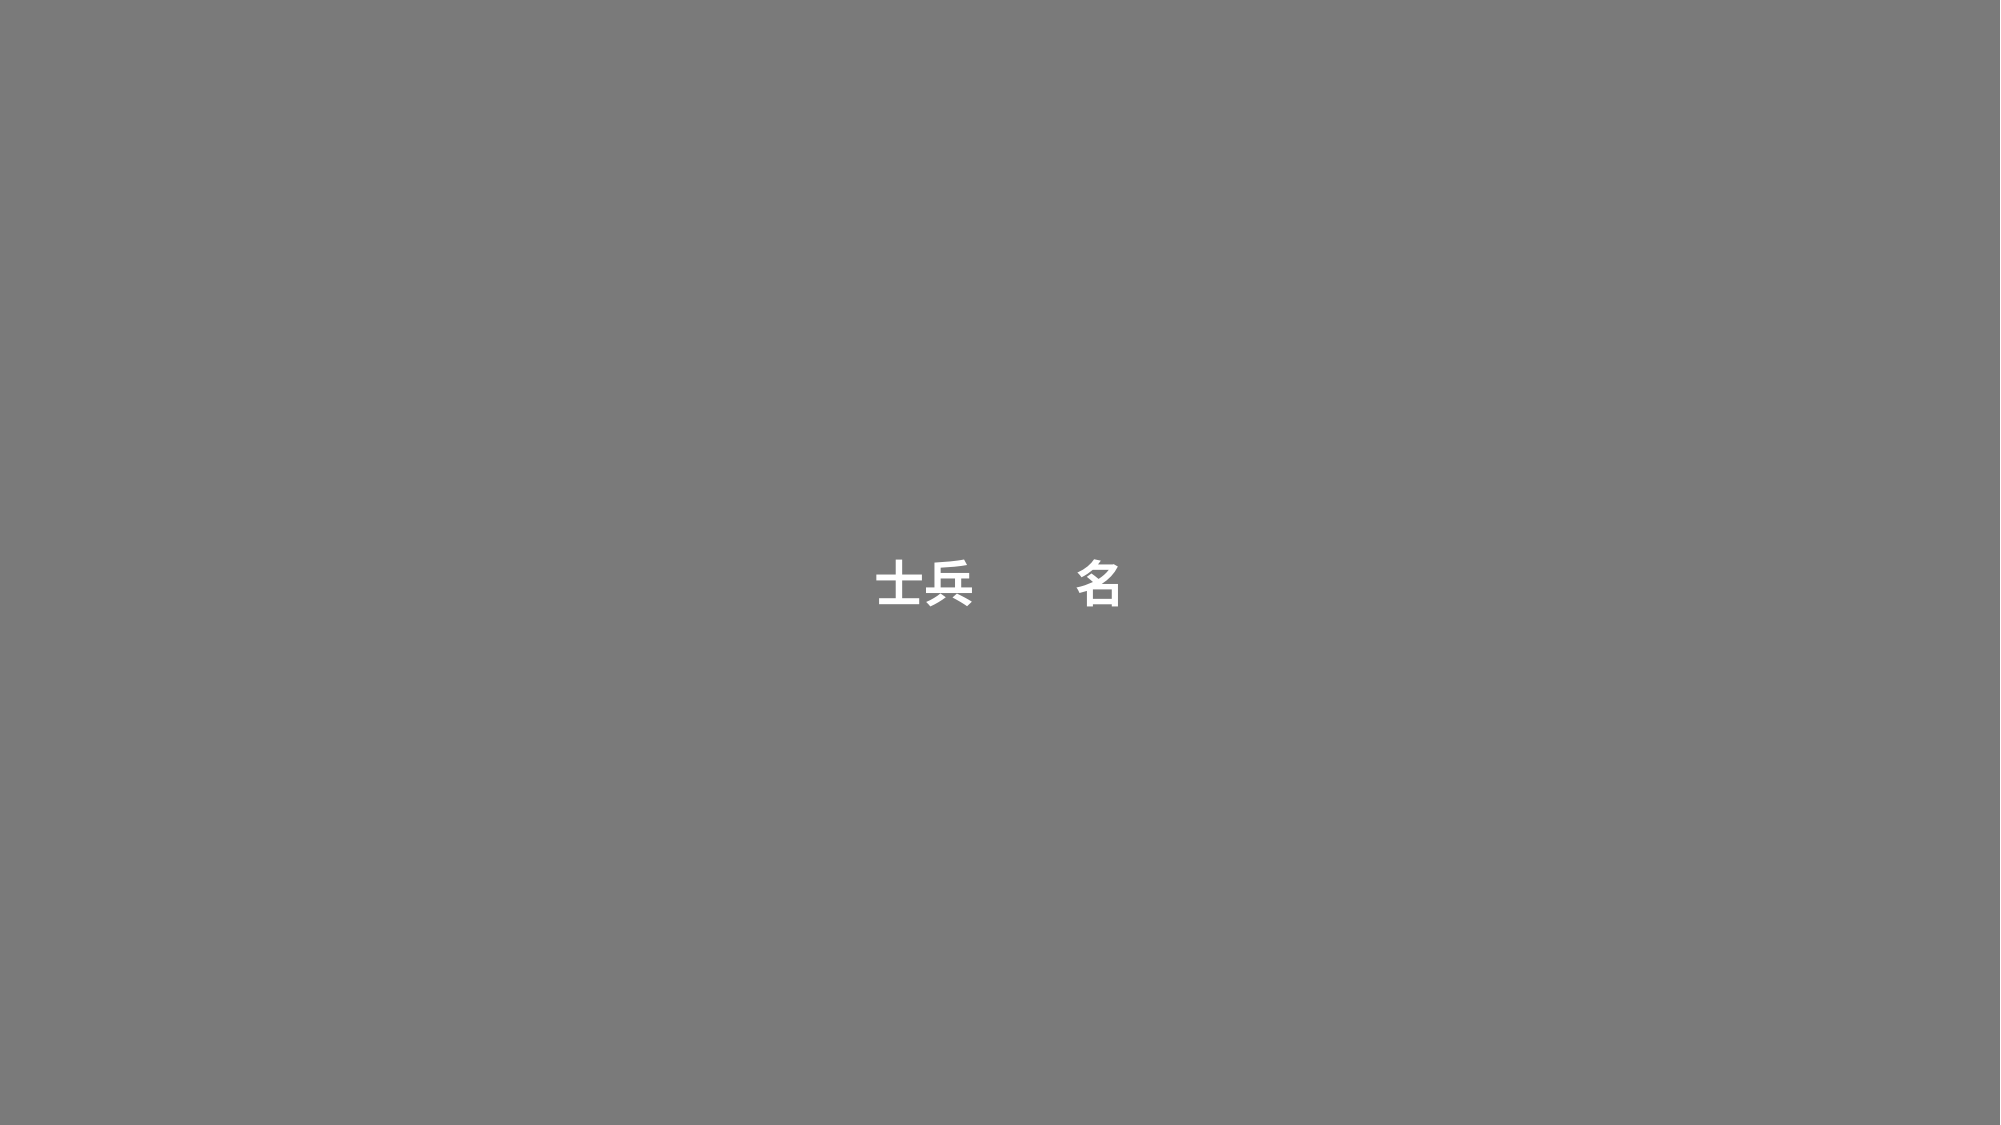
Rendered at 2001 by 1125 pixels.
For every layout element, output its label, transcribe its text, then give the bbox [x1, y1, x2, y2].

text_box 士兵 名 [798, 514, 1202, 620]
